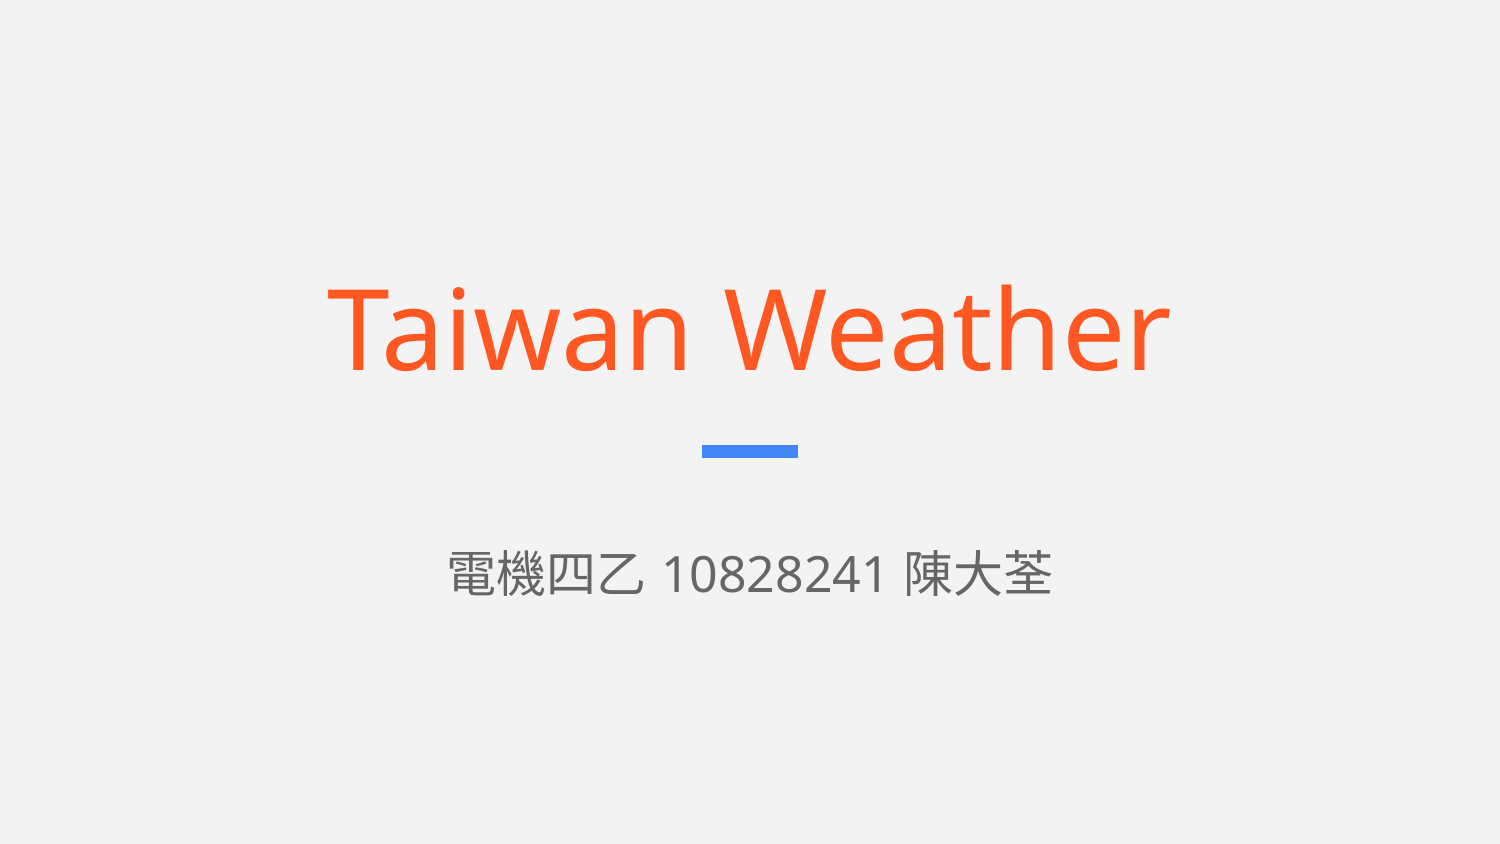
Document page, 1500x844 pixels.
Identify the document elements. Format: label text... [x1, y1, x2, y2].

title Taiwan Weather [51, 97, 1449, 419]
subtitle 電機四乙10828241陳大荃 [51, 519, 1449, 640]
